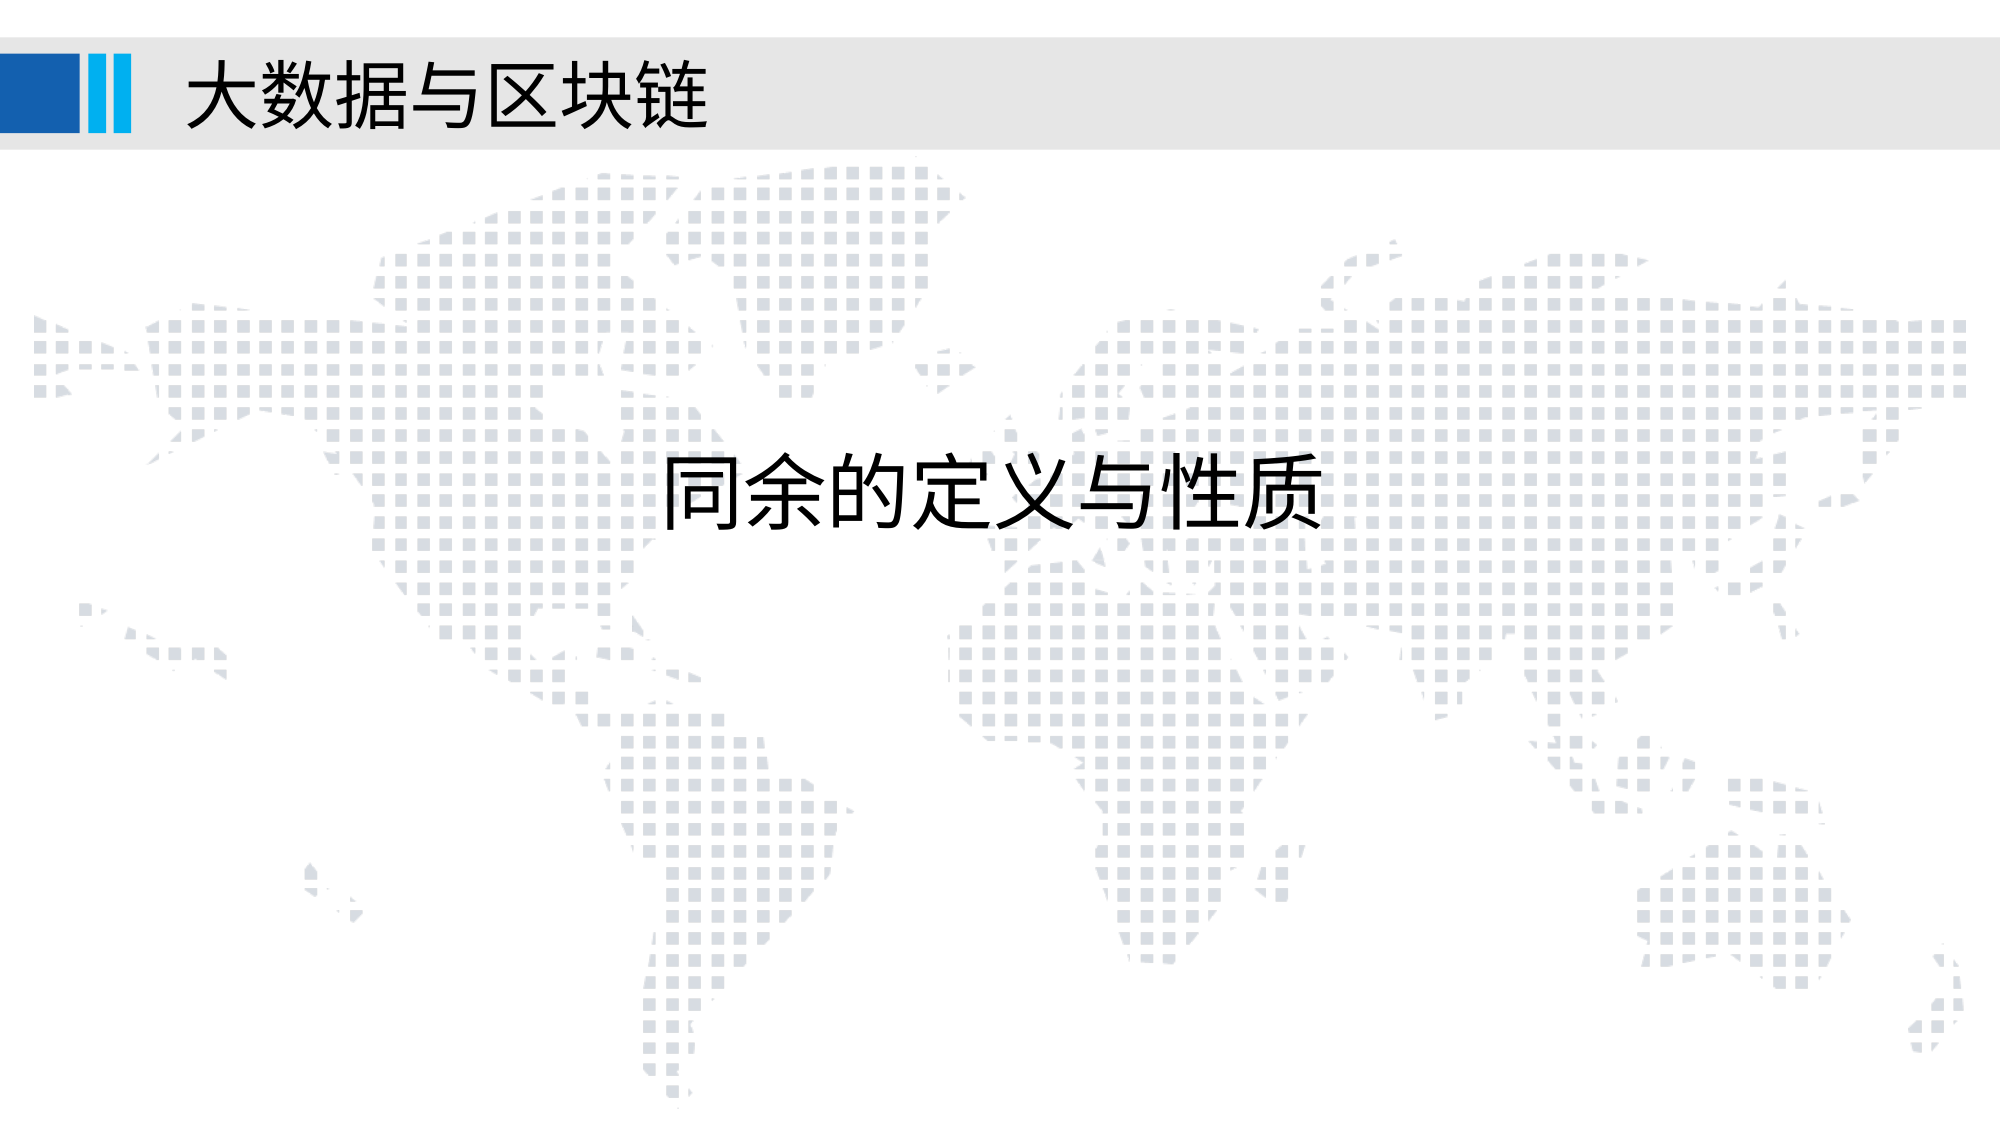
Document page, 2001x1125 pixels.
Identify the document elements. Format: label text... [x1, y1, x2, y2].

text_box [0, 53, 80, 134]
text_box 大数据与区块链 [169, 41, 725, 146]
text_box [113, 53, 132, 134]
picture [34, 156, 1966, 1110]
text_box [88, 53, 107, 134]
text_box [0, 36, 2000, 151]
